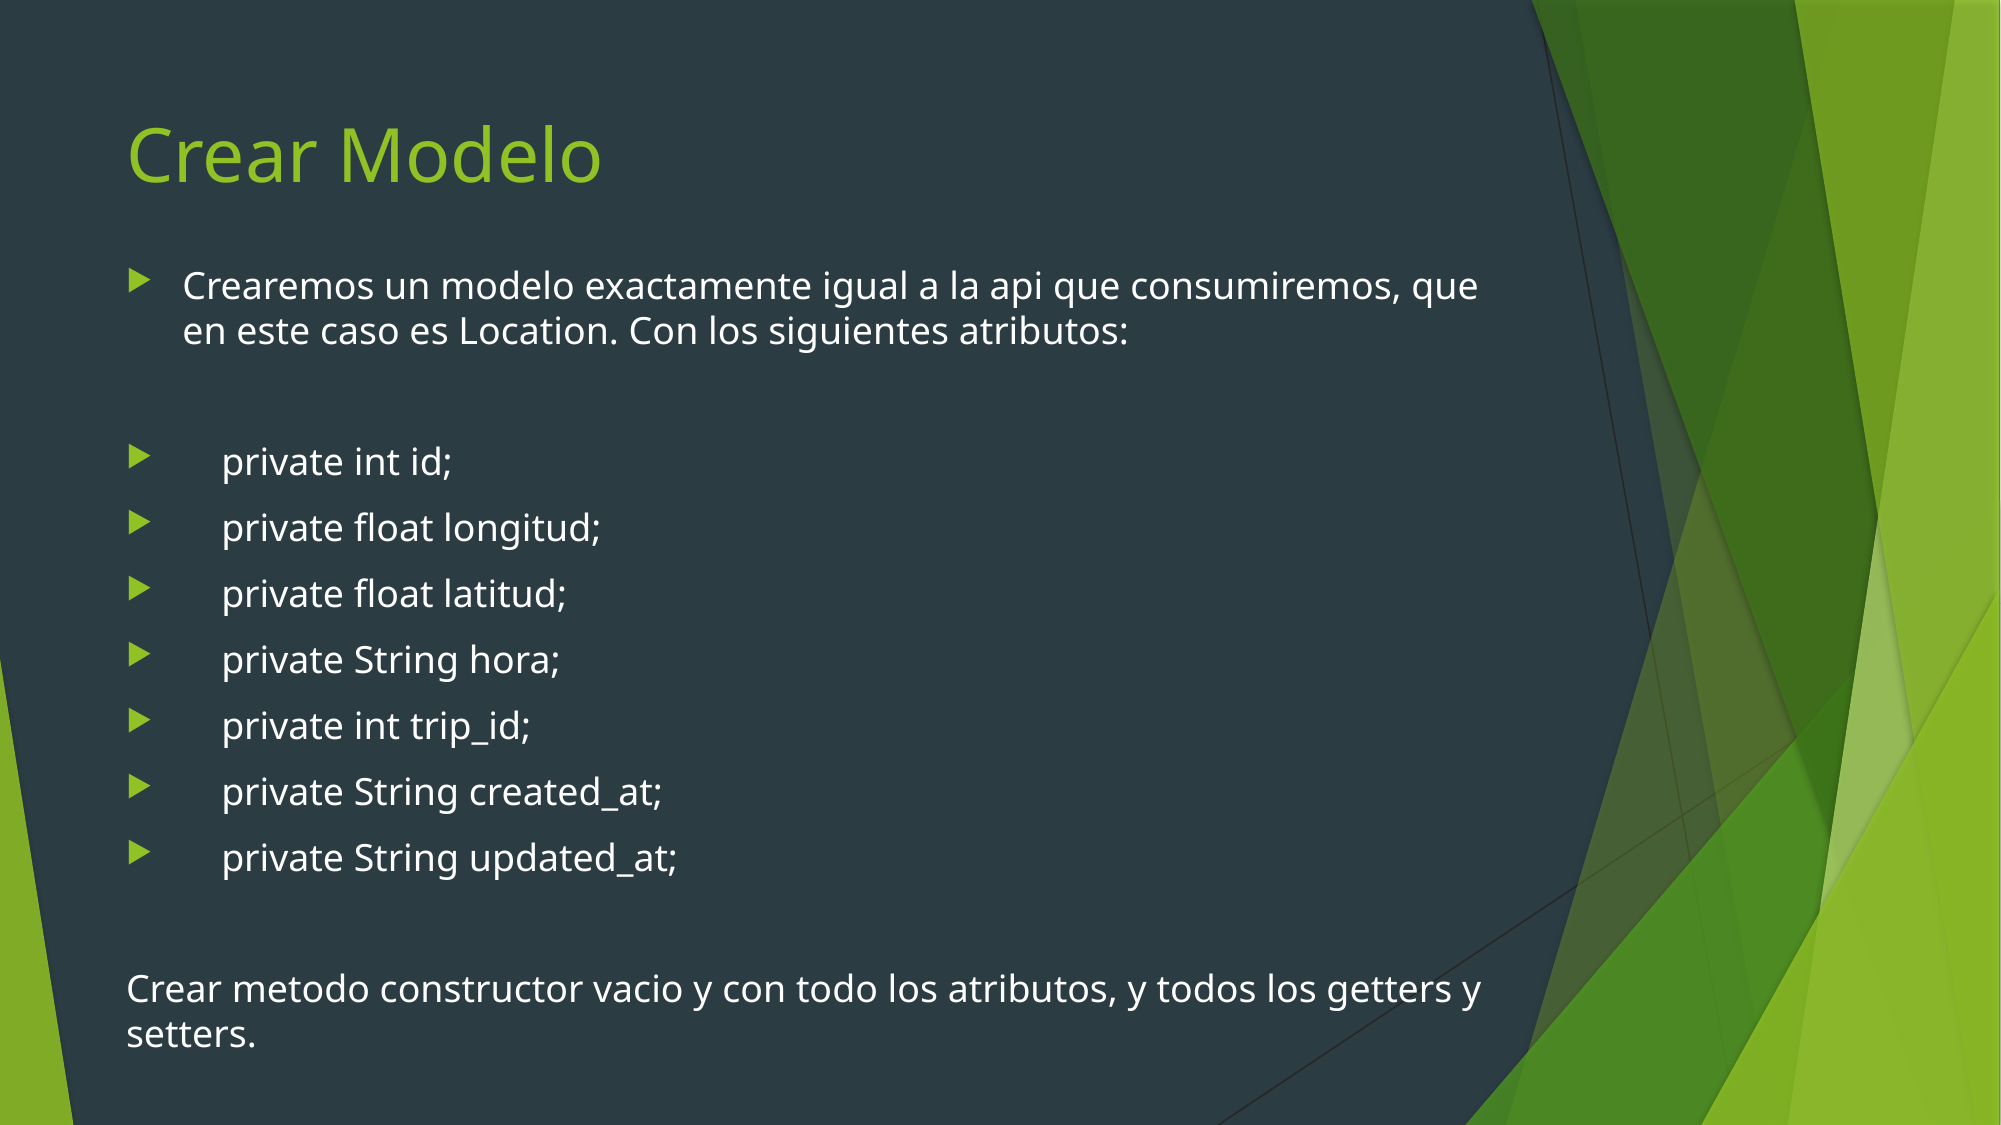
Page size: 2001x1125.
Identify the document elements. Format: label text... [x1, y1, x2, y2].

list Crearemos un modelo exactamente igual a la api que consumiremos, que en este caso es Location. Con los siguientes atributos: private int id; private float longitud; private float latitud; private String hora; private int trip_id; private String created_at; private String updated_at; Crear metodo constructor vacio y con todo los atributos, y todos los getters y setters. [111, 254, 1522, 1086]
title Crear Modelo [111, 99, 1522, 254]
